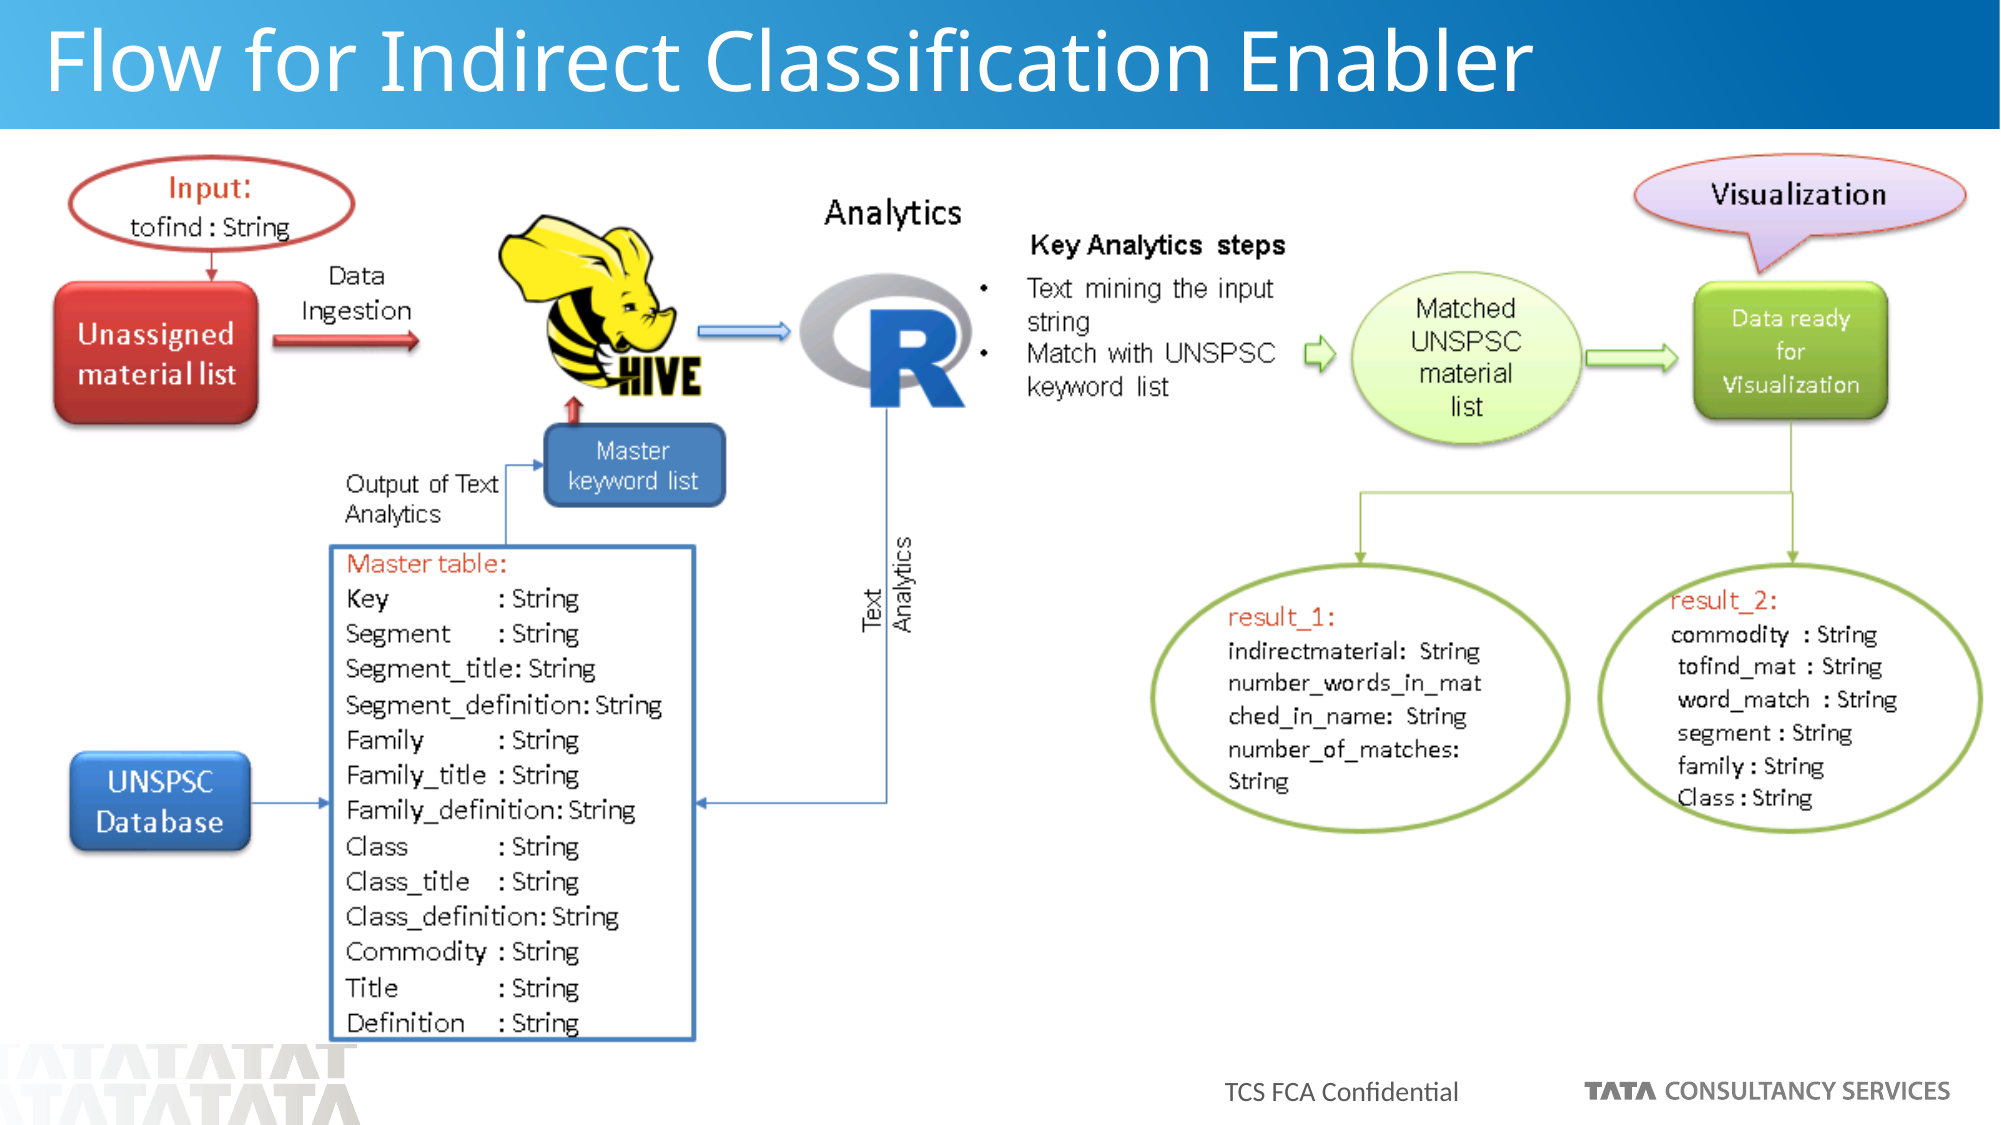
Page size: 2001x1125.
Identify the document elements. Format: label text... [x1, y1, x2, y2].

picture [0, 130, 2000, 1044]
text_box Flow for Indirect Classification Enabler [29, 9, 1891, 116]
